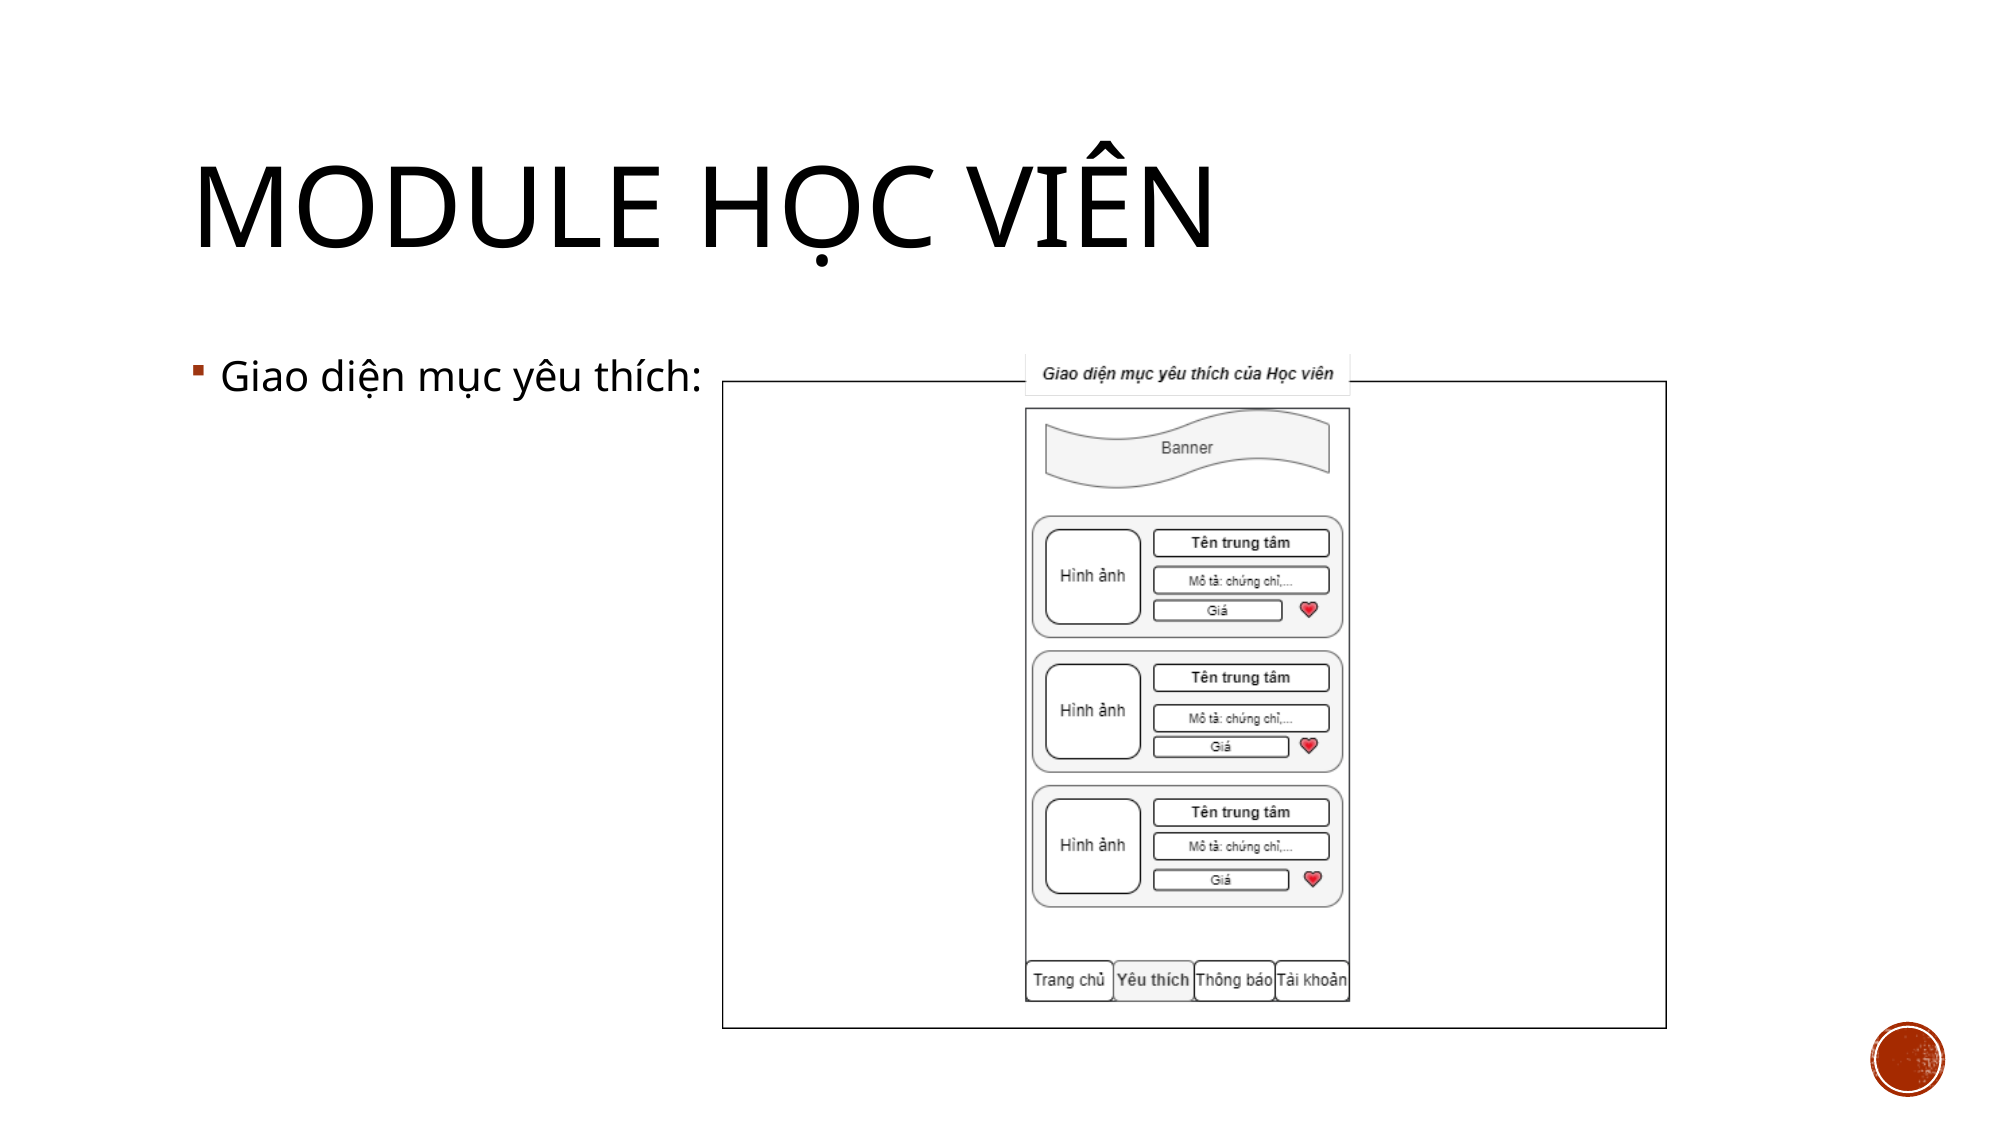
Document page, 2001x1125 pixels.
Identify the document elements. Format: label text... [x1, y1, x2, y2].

picture [722, 354, 1667, 1029]
list Giao diện mục yêu thích: [175, 348, 1826, 1013]
title MODULE HỌC viên [175, 79, 1826, 344]
